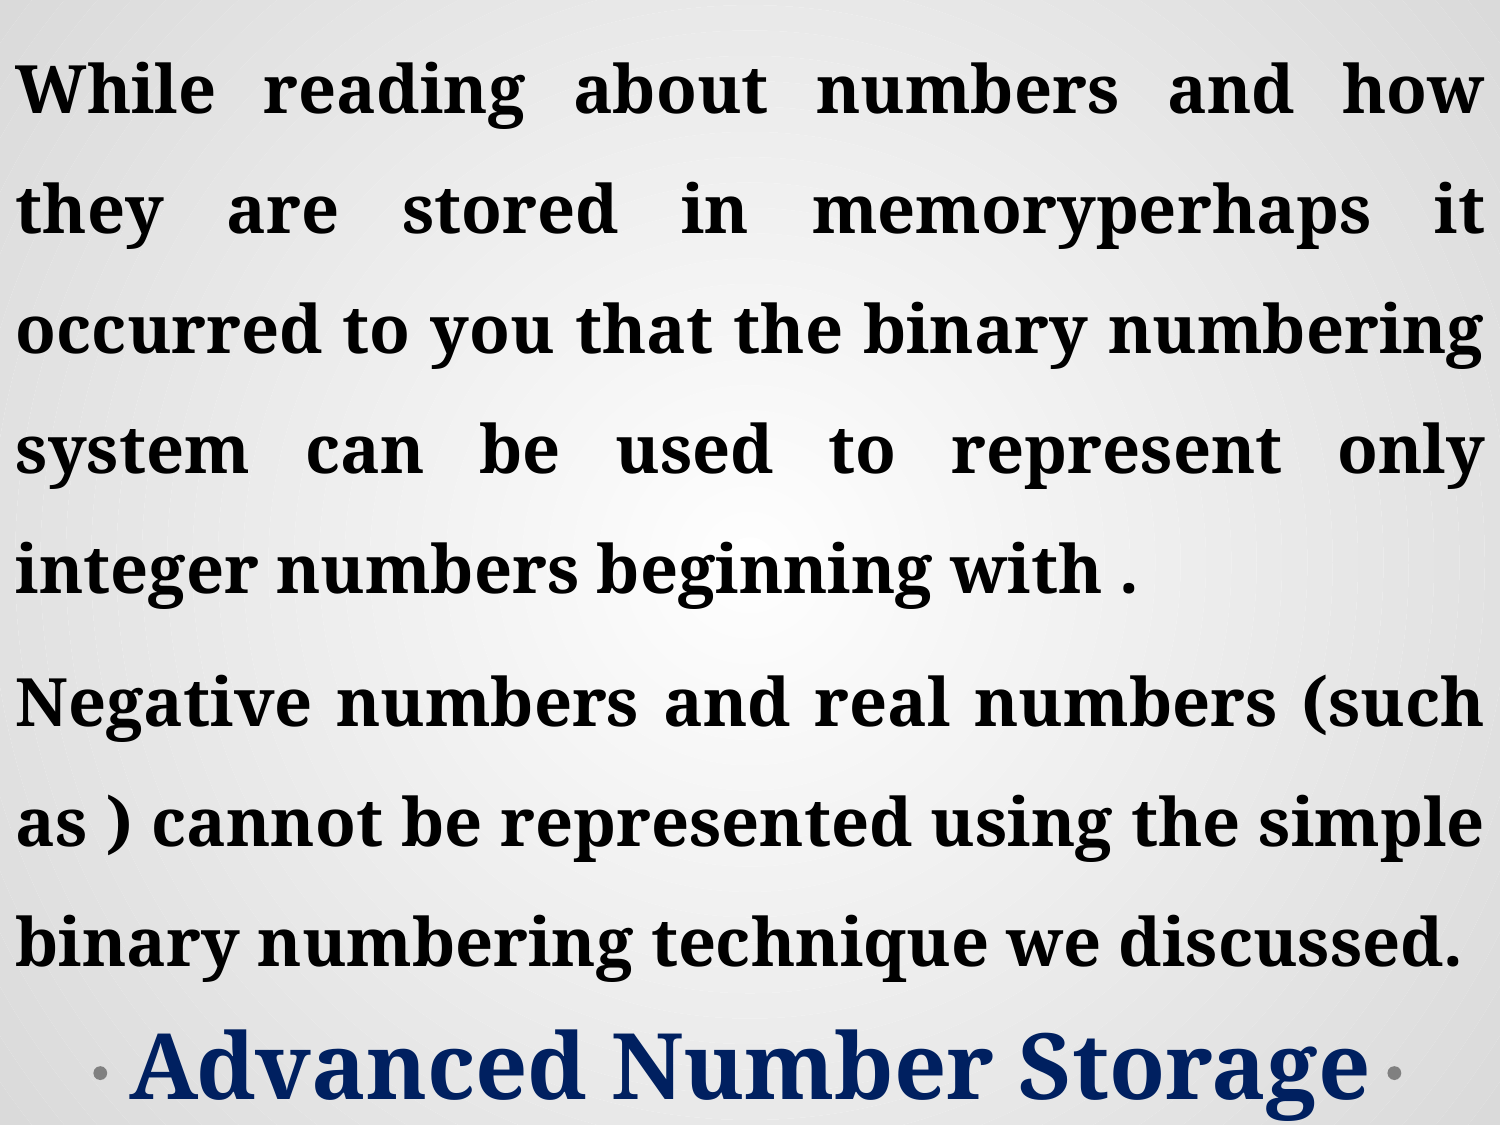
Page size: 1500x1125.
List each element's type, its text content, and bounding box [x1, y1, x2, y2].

text_box Advanced Number Storage [0, 1012, 1500, 1125]
